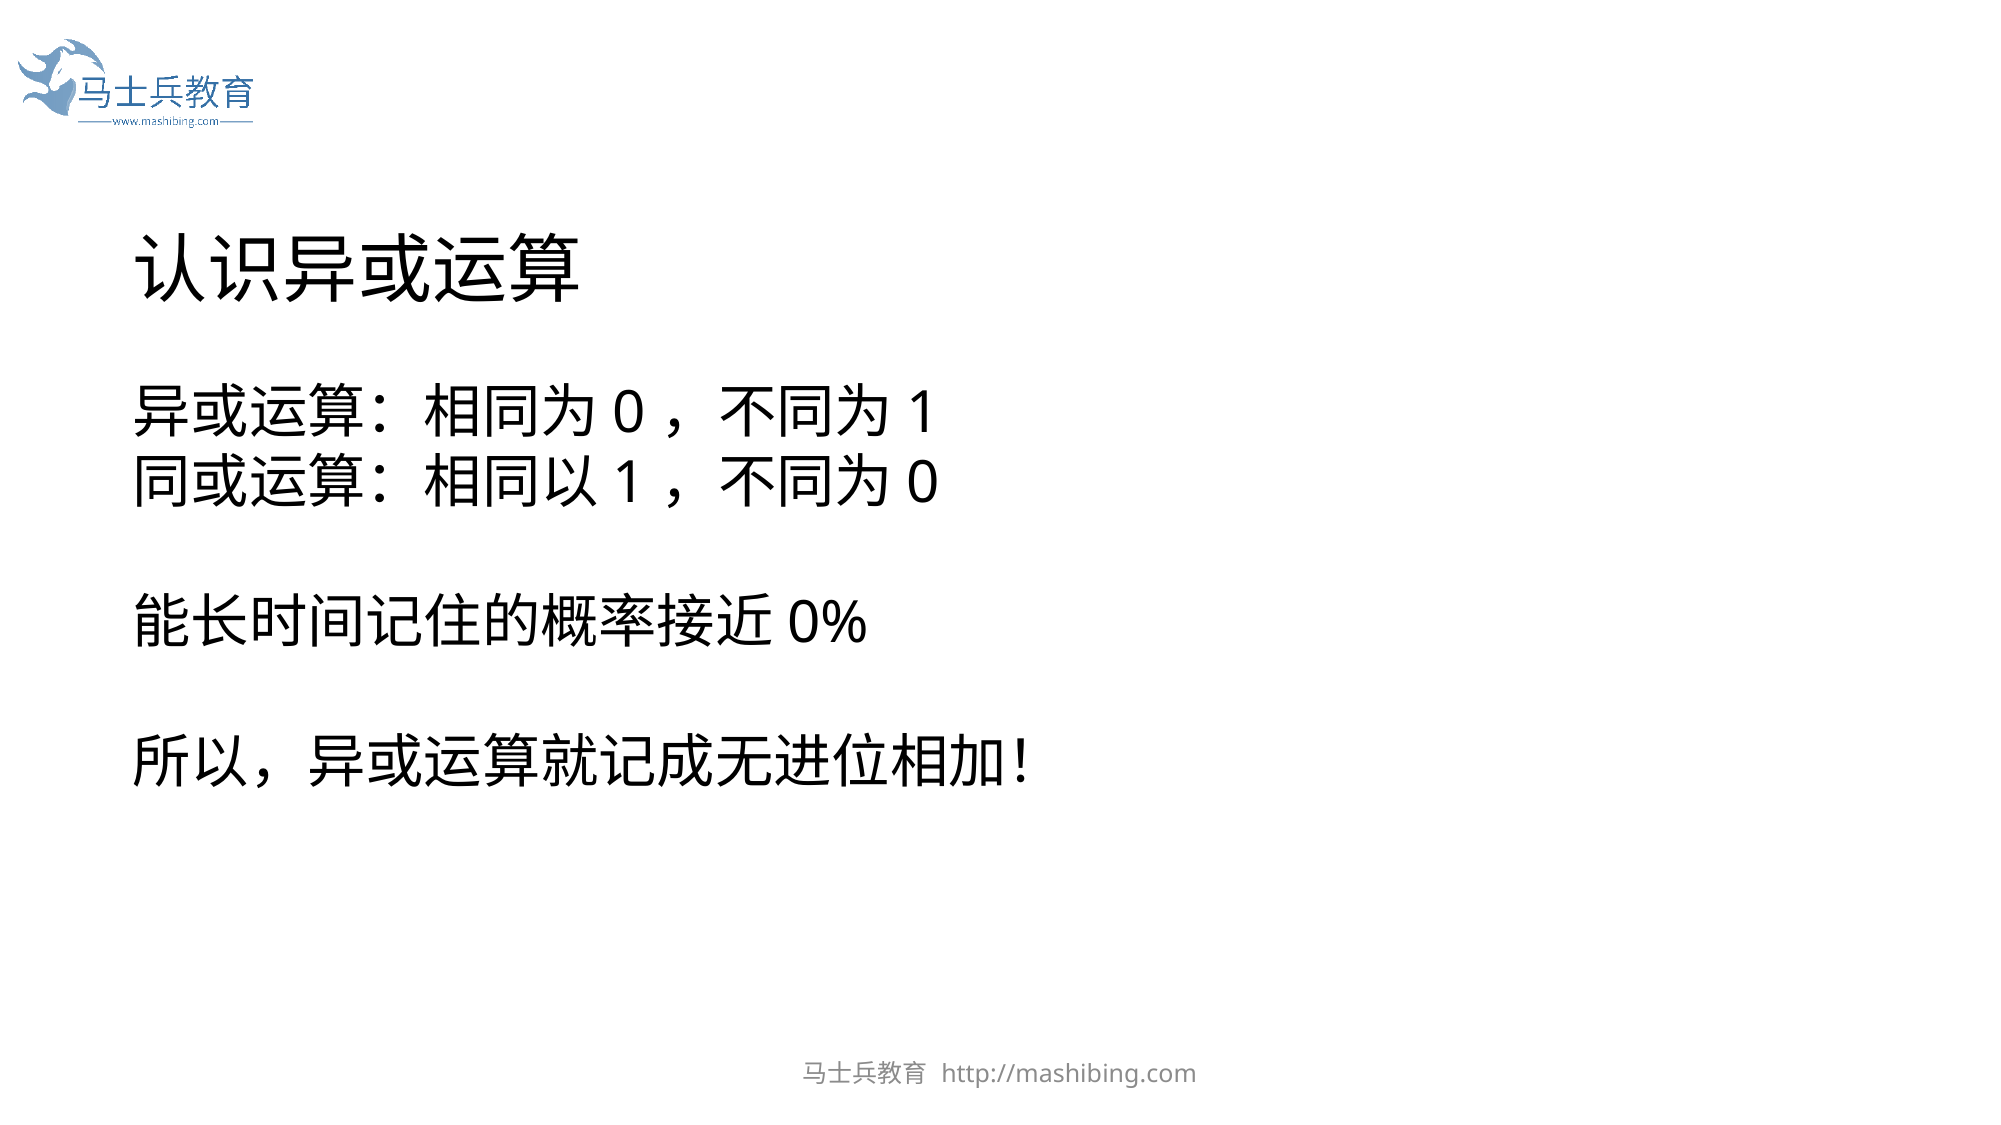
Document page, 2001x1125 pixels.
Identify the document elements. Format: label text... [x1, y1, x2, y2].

footer 马士兵教育 http://mashibing.com [662, 1042, 1338, 1103]
picture [7, 5, 276, 177]
list 异或运算：相同为0，不同为1 同或运算：相同以1，不同为0 能长时间记住的概率接近0% 所以，异或运算就记成无进位相加！ [117, 367, 1843, 964]
title 认识异或运算 [117, 176, 1843, 367]
